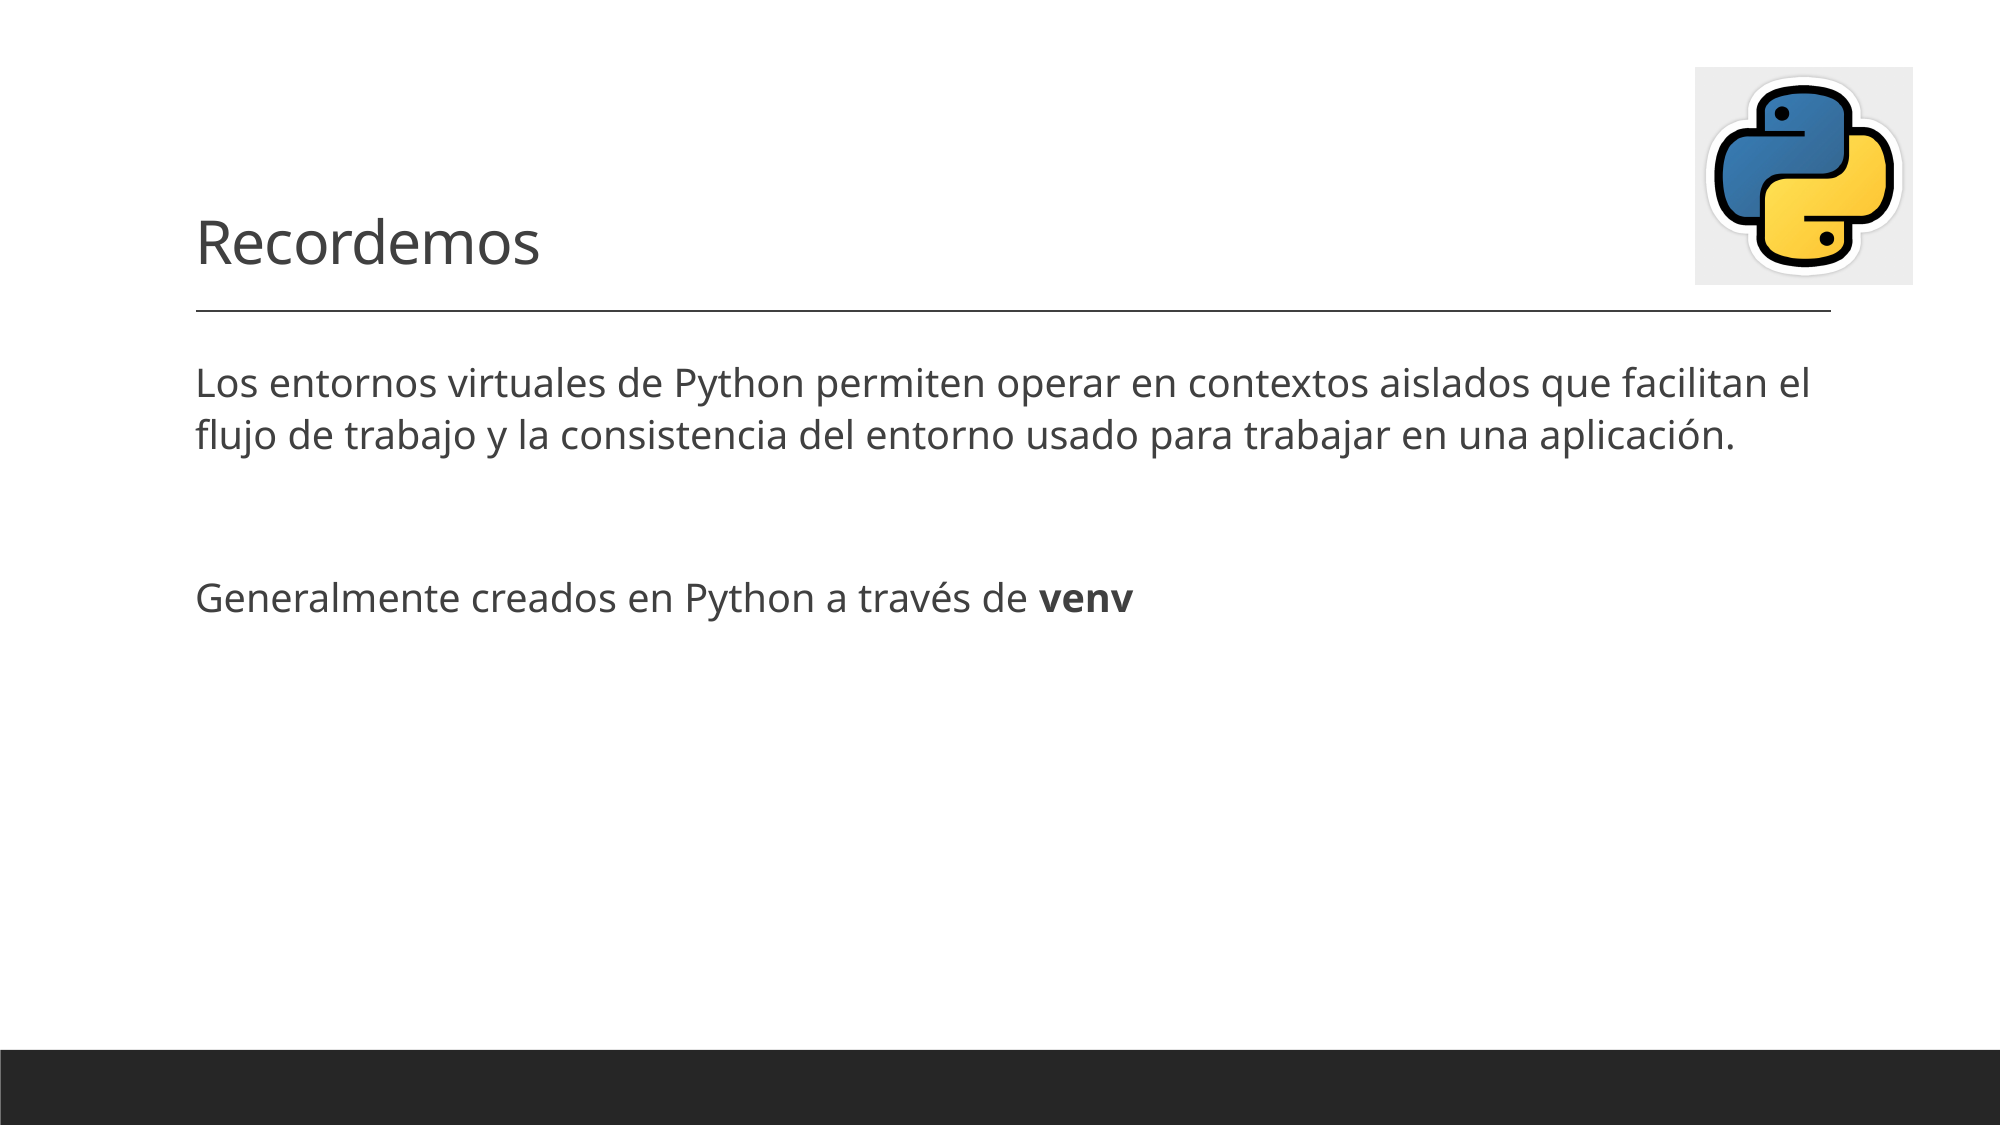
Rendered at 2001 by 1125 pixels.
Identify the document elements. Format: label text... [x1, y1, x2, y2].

picture [1694, 67, 1913, 286]
title Recordemos [180, 204, 1506, 285]
list Los entornos virtuales de Python permiten operar en contextos aislados que facilitan el flujo de trabajo y la consistencia del entorno usado para trabajar en una aplicación. Generalmente creados en Python a través de venv [180, 345, 1874, 963]
